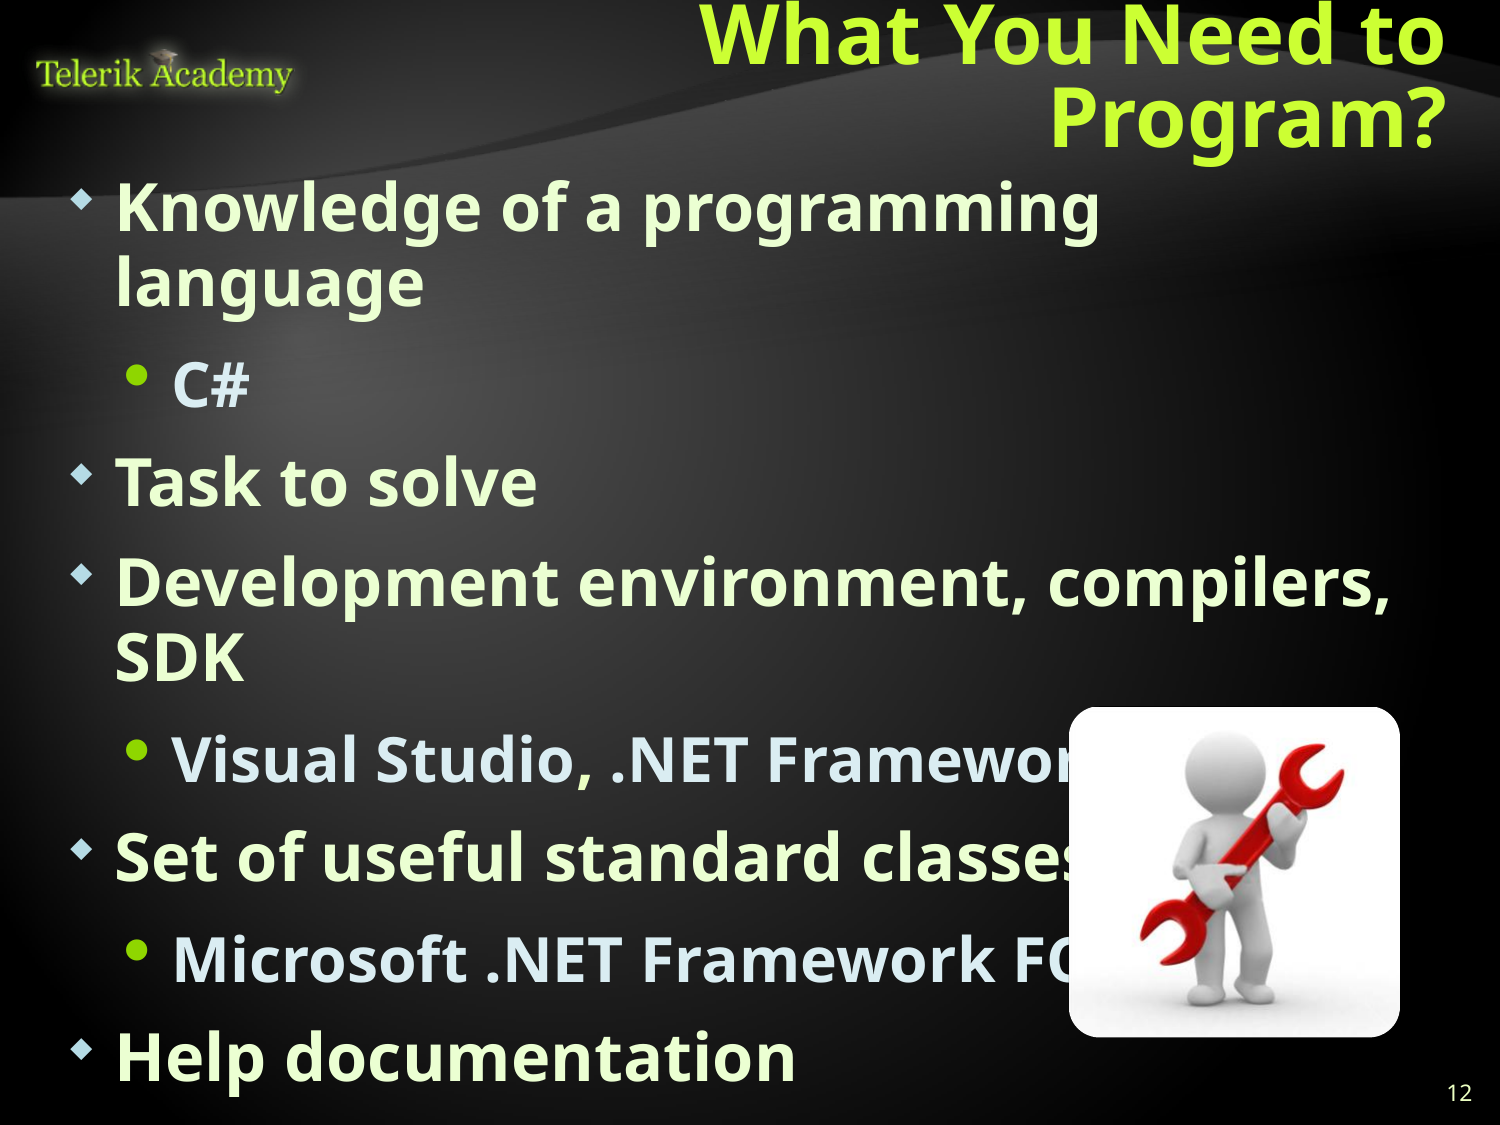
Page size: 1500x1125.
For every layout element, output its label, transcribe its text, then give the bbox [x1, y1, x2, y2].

list Knowledge of a programming language C# Task to solve Development environment, compilers, SDK Visual Studio, .NET Framework SDK Set of useful standard classes Microsoft .NET Framework FCL Help documentation MSDN Library [53, 162, 1447, 1071]
picture [0, 0, 1500, 1125]
title What You Need to Program? [300, 12, 1463, 150]
slide_number 12 [1412, 1074, 1488, 1113]
